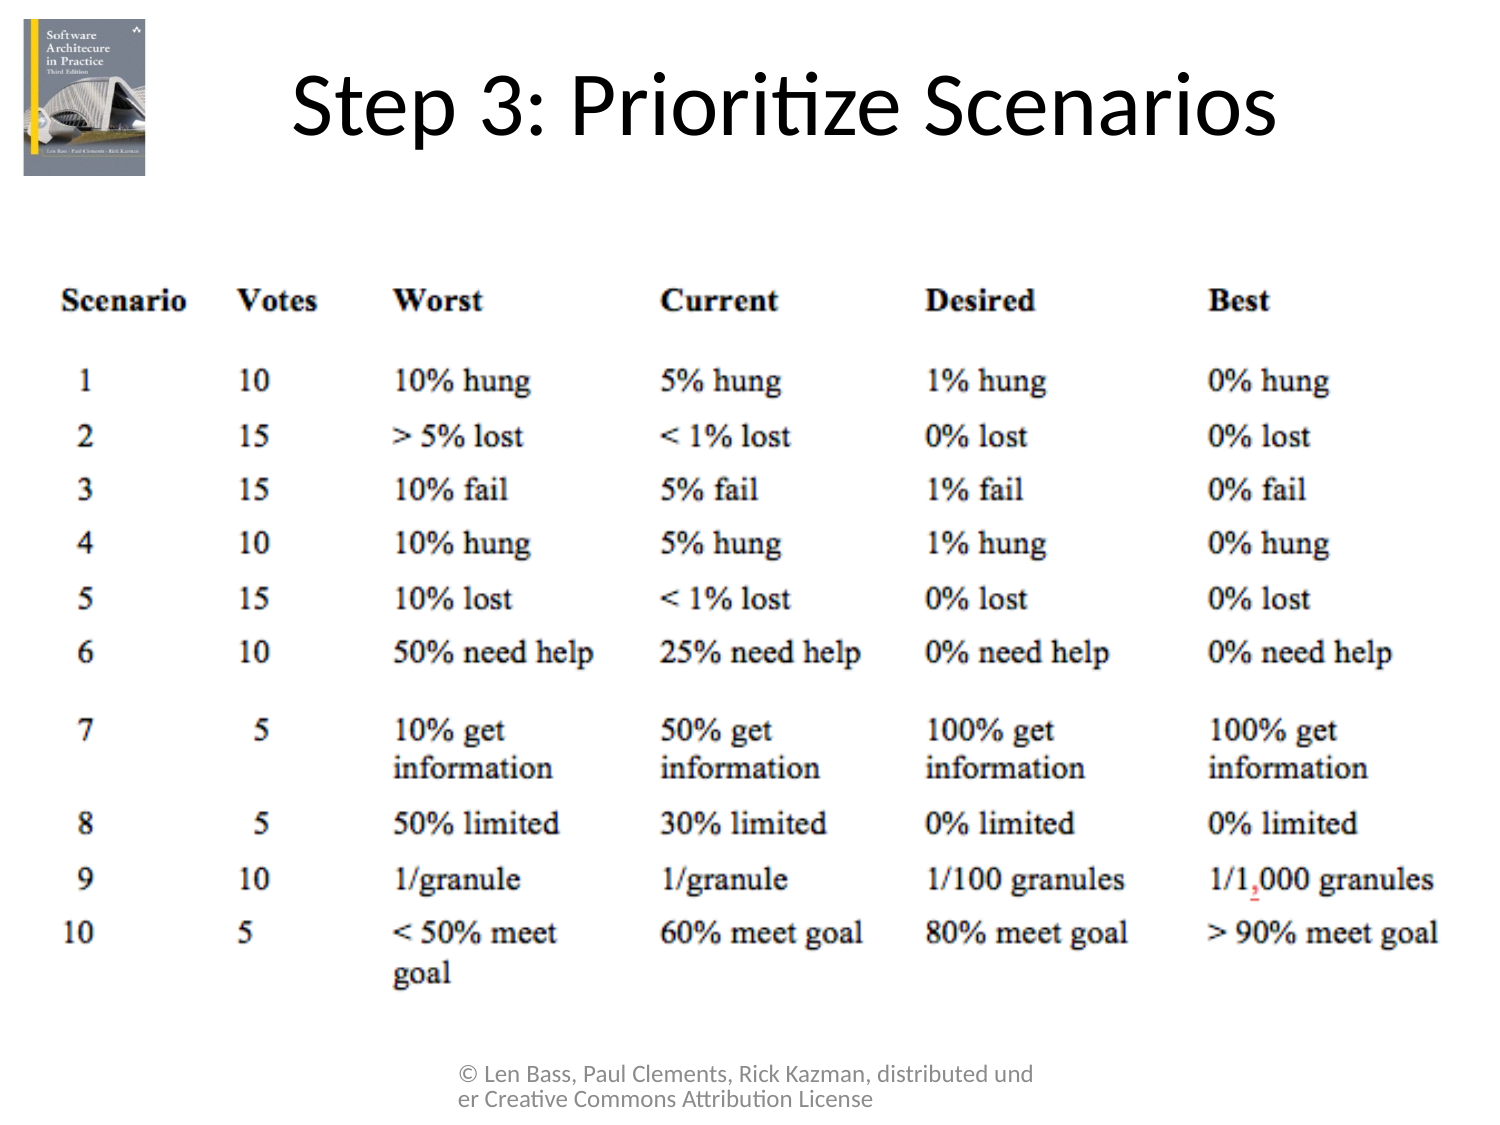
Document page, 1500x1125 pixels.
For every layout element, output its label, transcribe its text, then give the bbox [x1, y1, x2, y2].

footer © Len Bass, Paul Clements, Rick Kazman, distributed under Creative Commons Attribution License [442, 1042, 1058, 1103]
picture [5, 19, 163, 176]
picture [17, 266, 1487, 1007]
title Step 3: Prioritize Scenarios [147, 45, 1425, 173]
